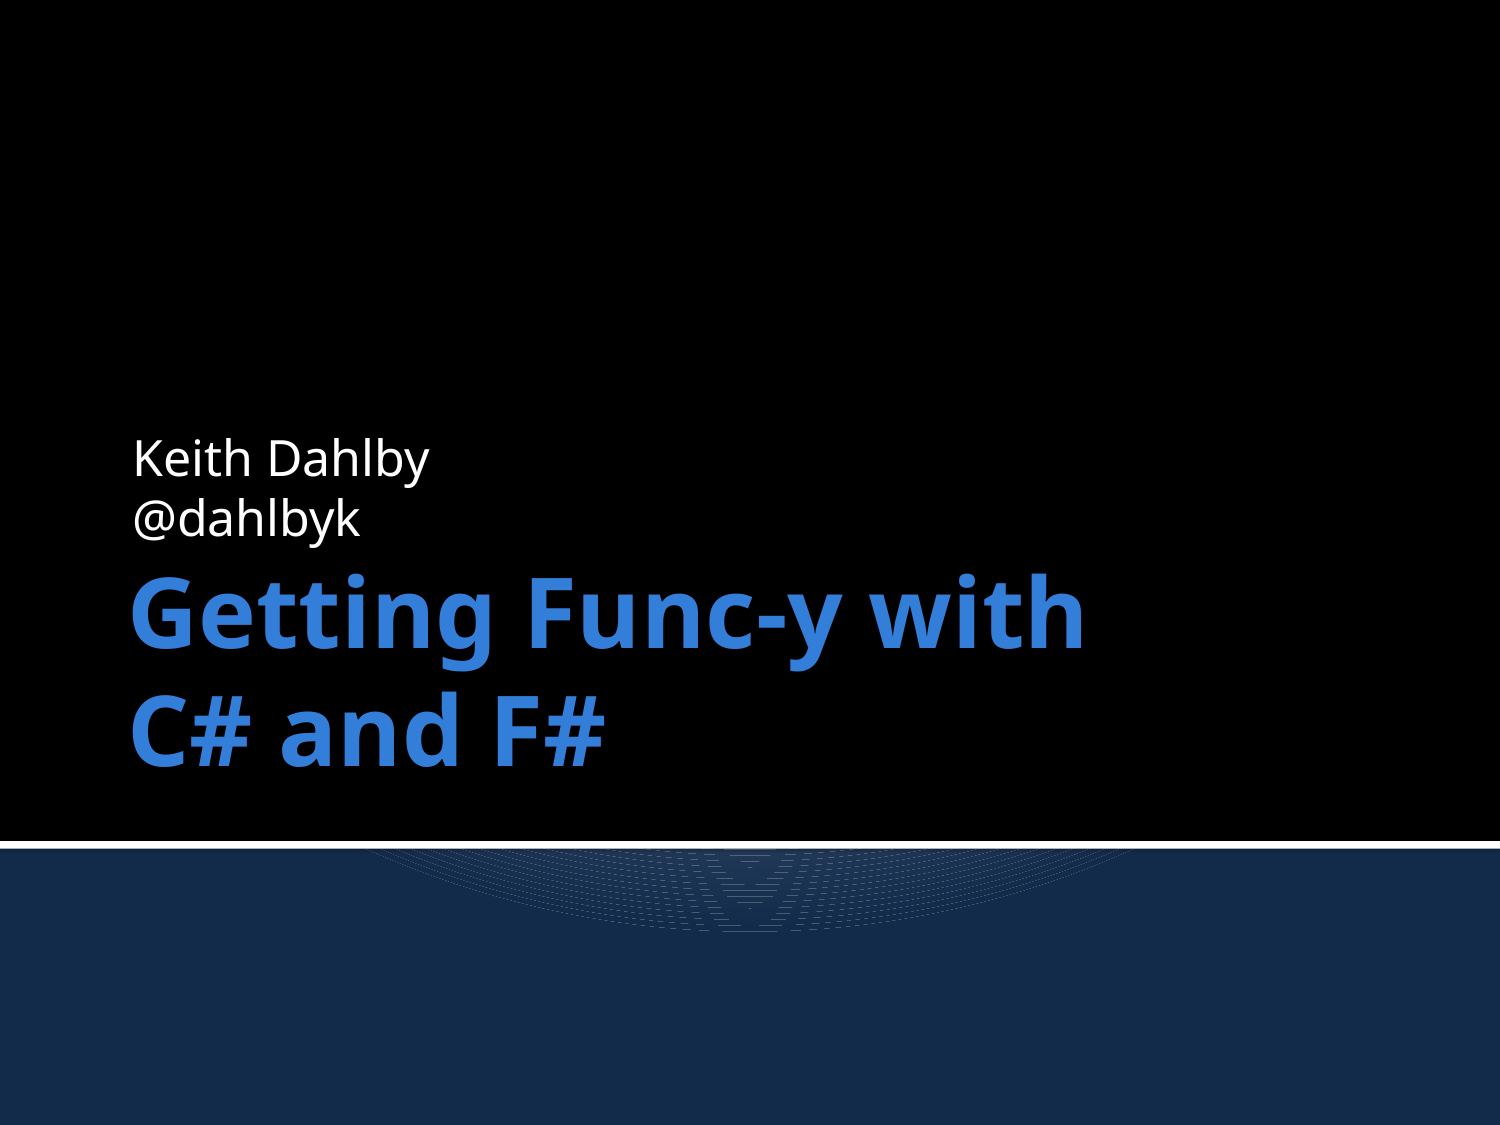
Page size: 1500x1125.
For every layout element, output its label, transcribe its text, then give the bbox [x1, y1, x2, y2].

title Getting Func-y with C# and F# [112, 550, 1438, 825]
subtitle Keith Dahlby @dahlbyk [112, 299, 1438, 546]
